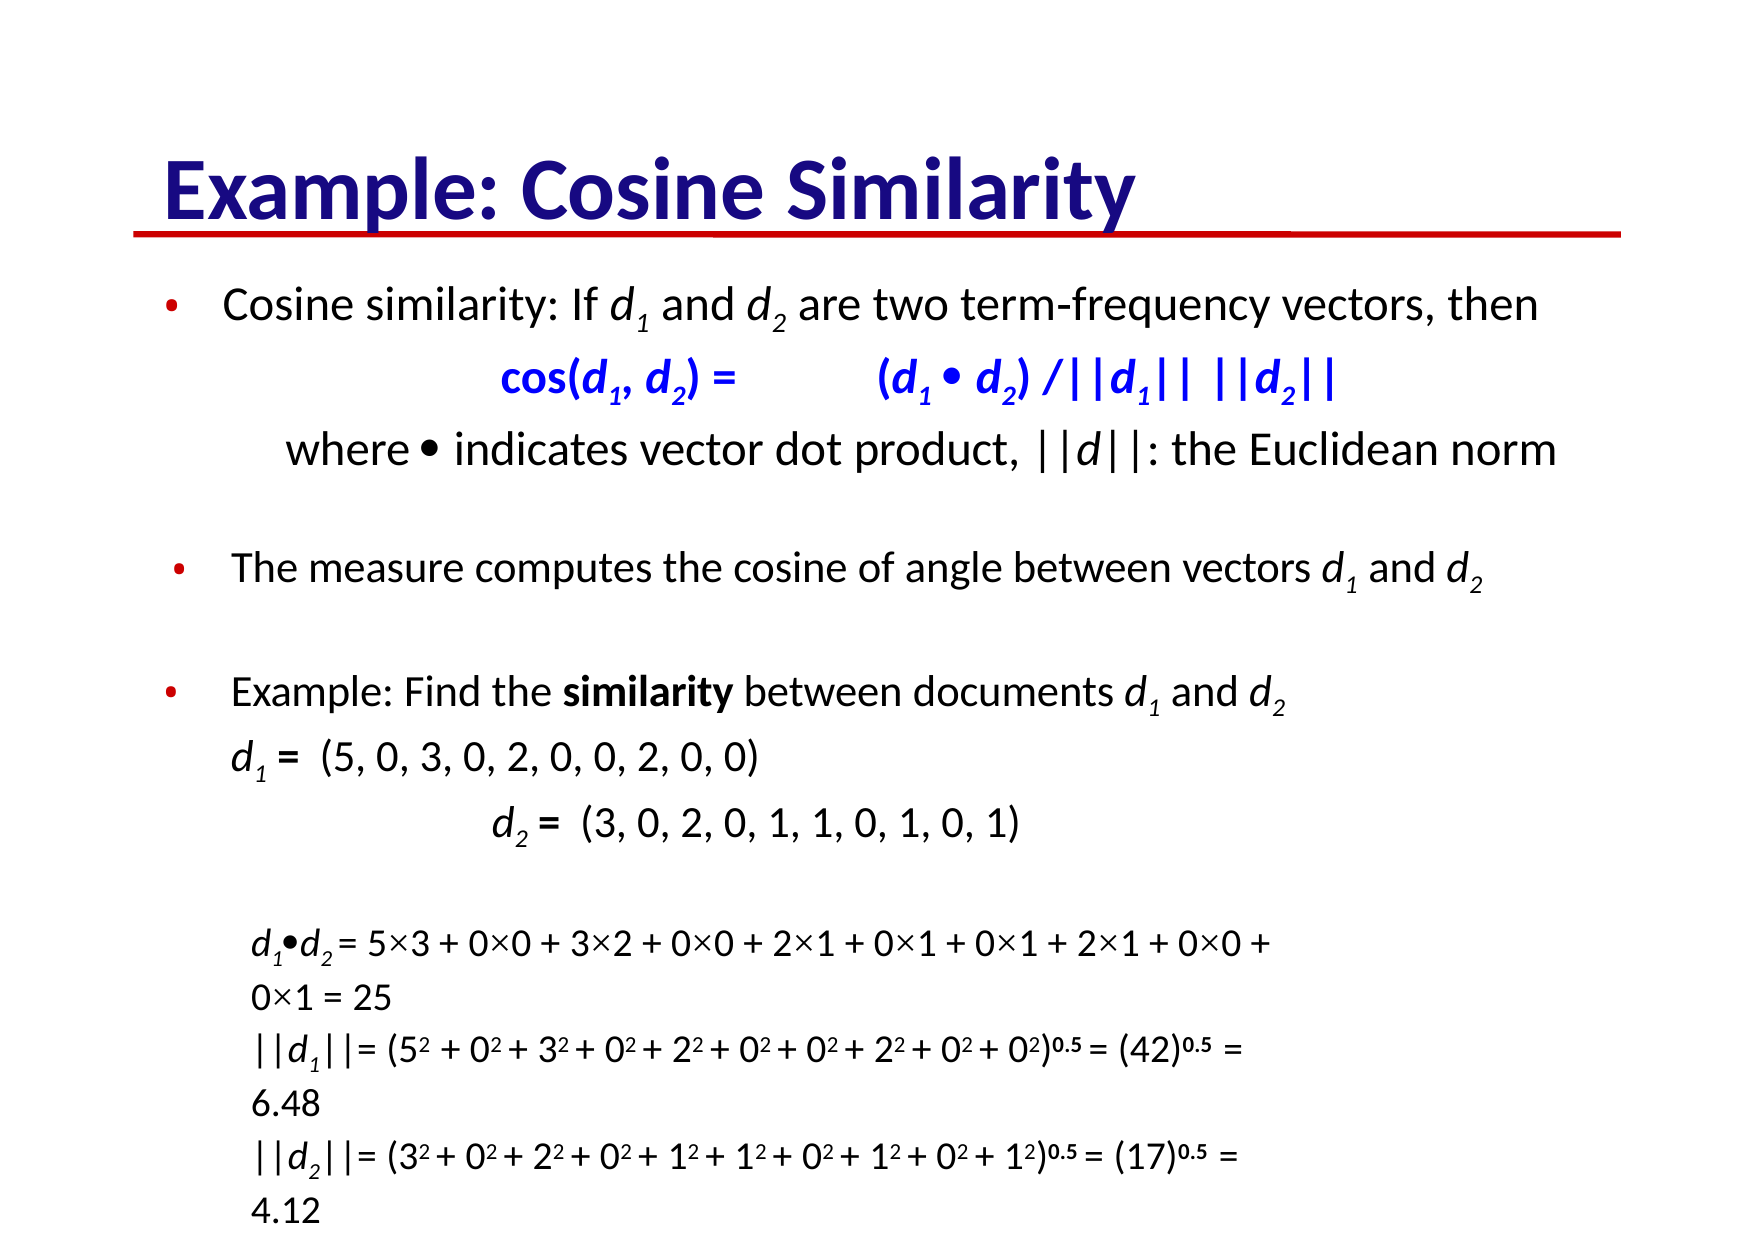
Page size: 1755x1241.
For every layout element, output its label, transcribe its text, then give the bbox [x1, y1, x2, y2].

text_box Cosine similarity: If d1 and d2 are two term‐frequency vectors, then cos(d1, d2) = (d1  d2) /||d1|| ||d2|| where  indicates vector dot product, ||d||: the Euclidean norm The measure computes the cosine of angle between vectors d1 and d2 Example: Find the similarity between documents d1 and d2 d1 = (5, 0, 3, 0, 2, 0, 0, 2, 0, 0) d2 = (3, 0, 2, 0, 1, 1, 0, 1, 0, 1) d1d2 = 5×3 + 0×0 + 3×2 + 0×0 + 2×1 + 0×1 + 0×1 + 2×1 + 0×0 + 0×1 = 25 ||d1||= (52 + 02 + 32 + 02 + 22 + 02 + 02 + 22 + 02 + 02)0.5 = (42)0.5 = 6.48 ||d2||= (32 + 02 + 22 + 02 + 12 + 12 + 02 + 12 + 02 + 12)0.5 = (17)0.5 = 4.12 cos(d1, d2 ) = 0.94 Python example ‐ https://www.learndatasci.com/glossary/cosine‐similarity/ [162, 262, 1575, 1241]
title Example: Cosine Similarity [162, 128, 1143, 262]
